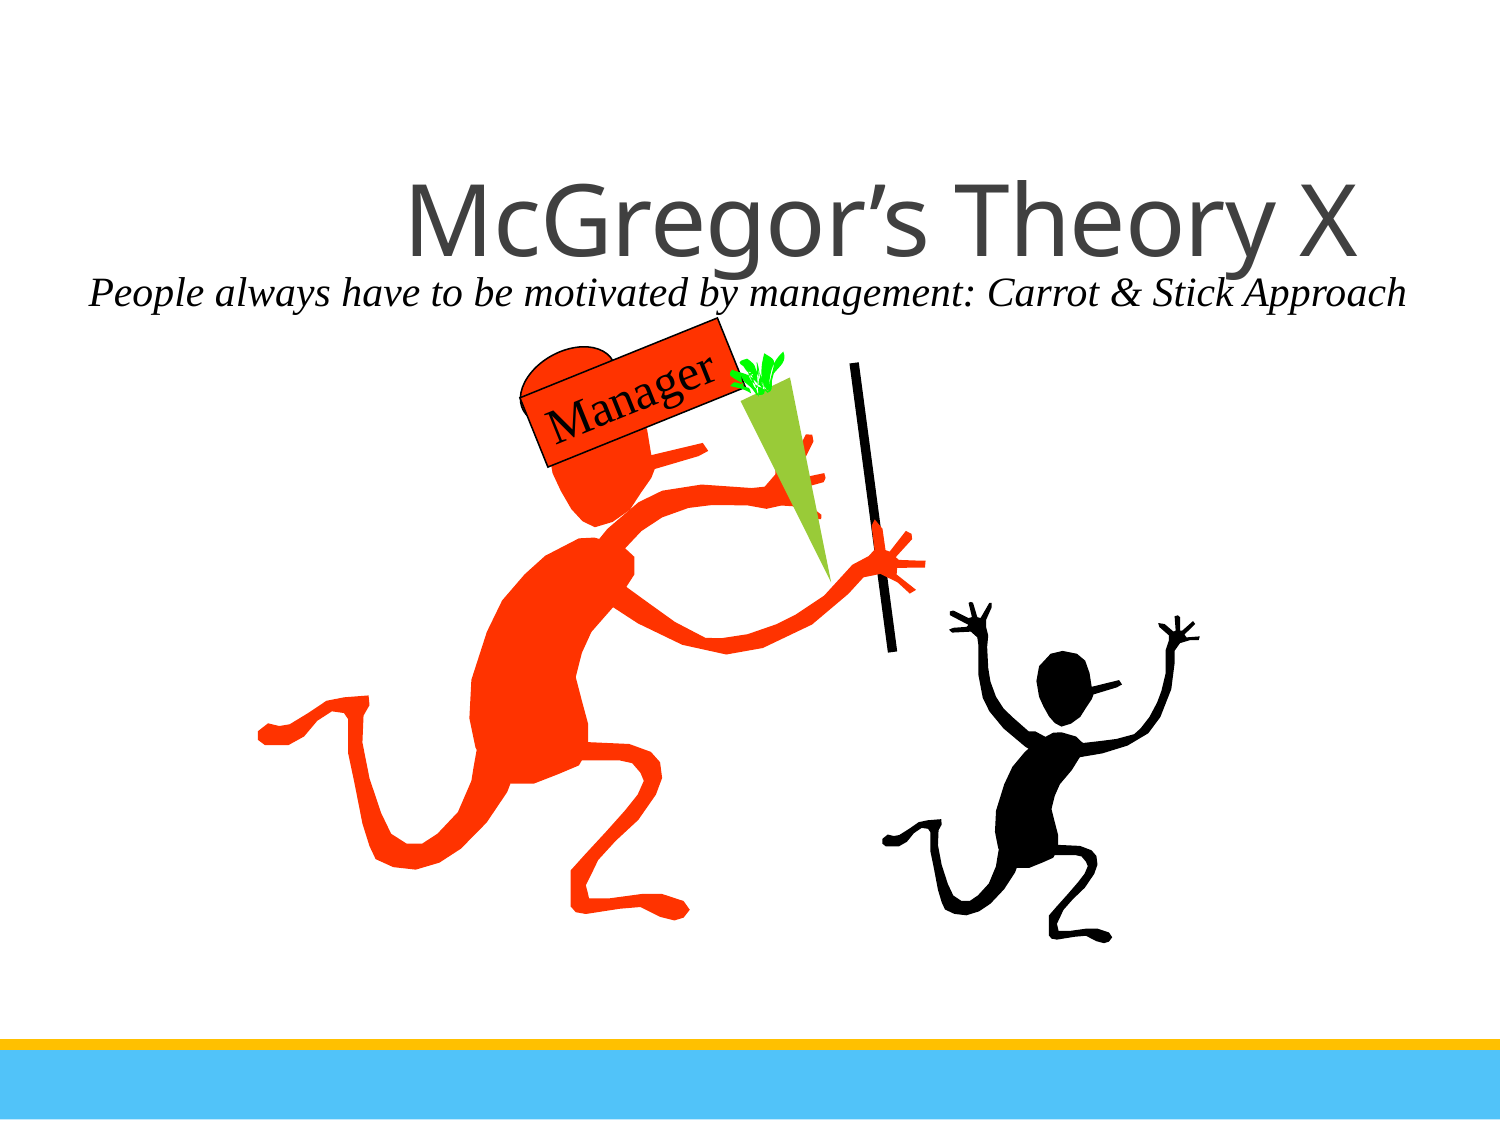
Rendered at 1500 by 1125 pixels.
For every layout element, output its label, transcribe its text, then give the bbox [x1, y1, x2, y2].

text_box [257, 351, 1201, 944]
title McGregor’s Theory X [262, 47, 1500, 285]
text_box People always have to be motivated by management: Carrot & Stick Approach [73, 257, 1498, 323]
